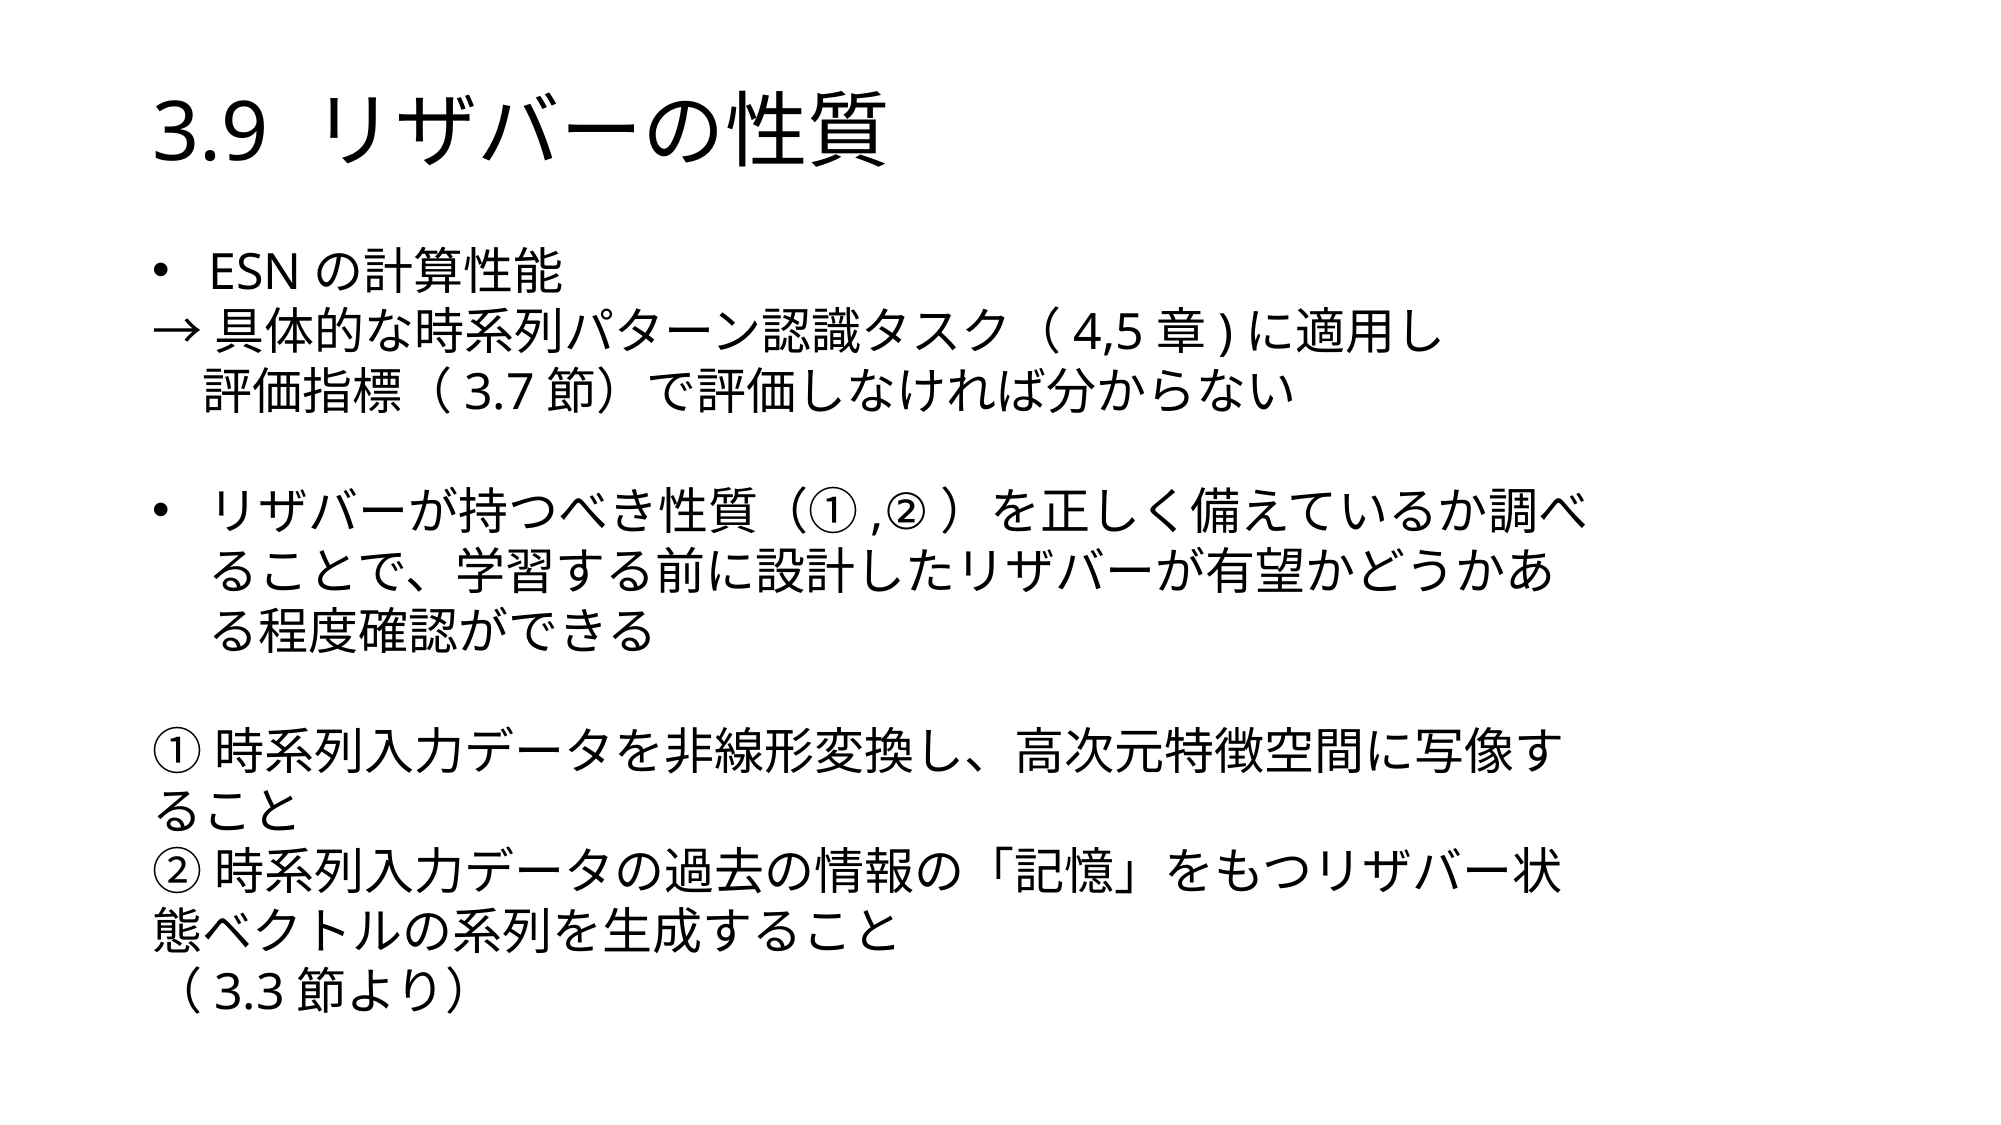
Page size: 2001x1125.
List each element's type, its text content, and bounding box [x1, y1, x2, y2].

text_box ESNの計算性能 →具体的な時系列パターン認識タスク（4,5章)に適用し 評価指標（3.7節）で評価しなければ分からない リザバーが持つべき性質（①,②）を正しく備えているか調べることで、学習する前に設計したリザバーが有望かどうかある程度確認ができる ①時系列入力データを非線形変換し、高次元特徴空間に写像すること ②時系列入力データの過去の情報の「記憶」をもつリザバー状態ベクトルの系列を生成すること （3.3節より） [137, 232, 1617, 1027]
title 3.9 リザバーの性質 [137, 66, 1863, 190]
